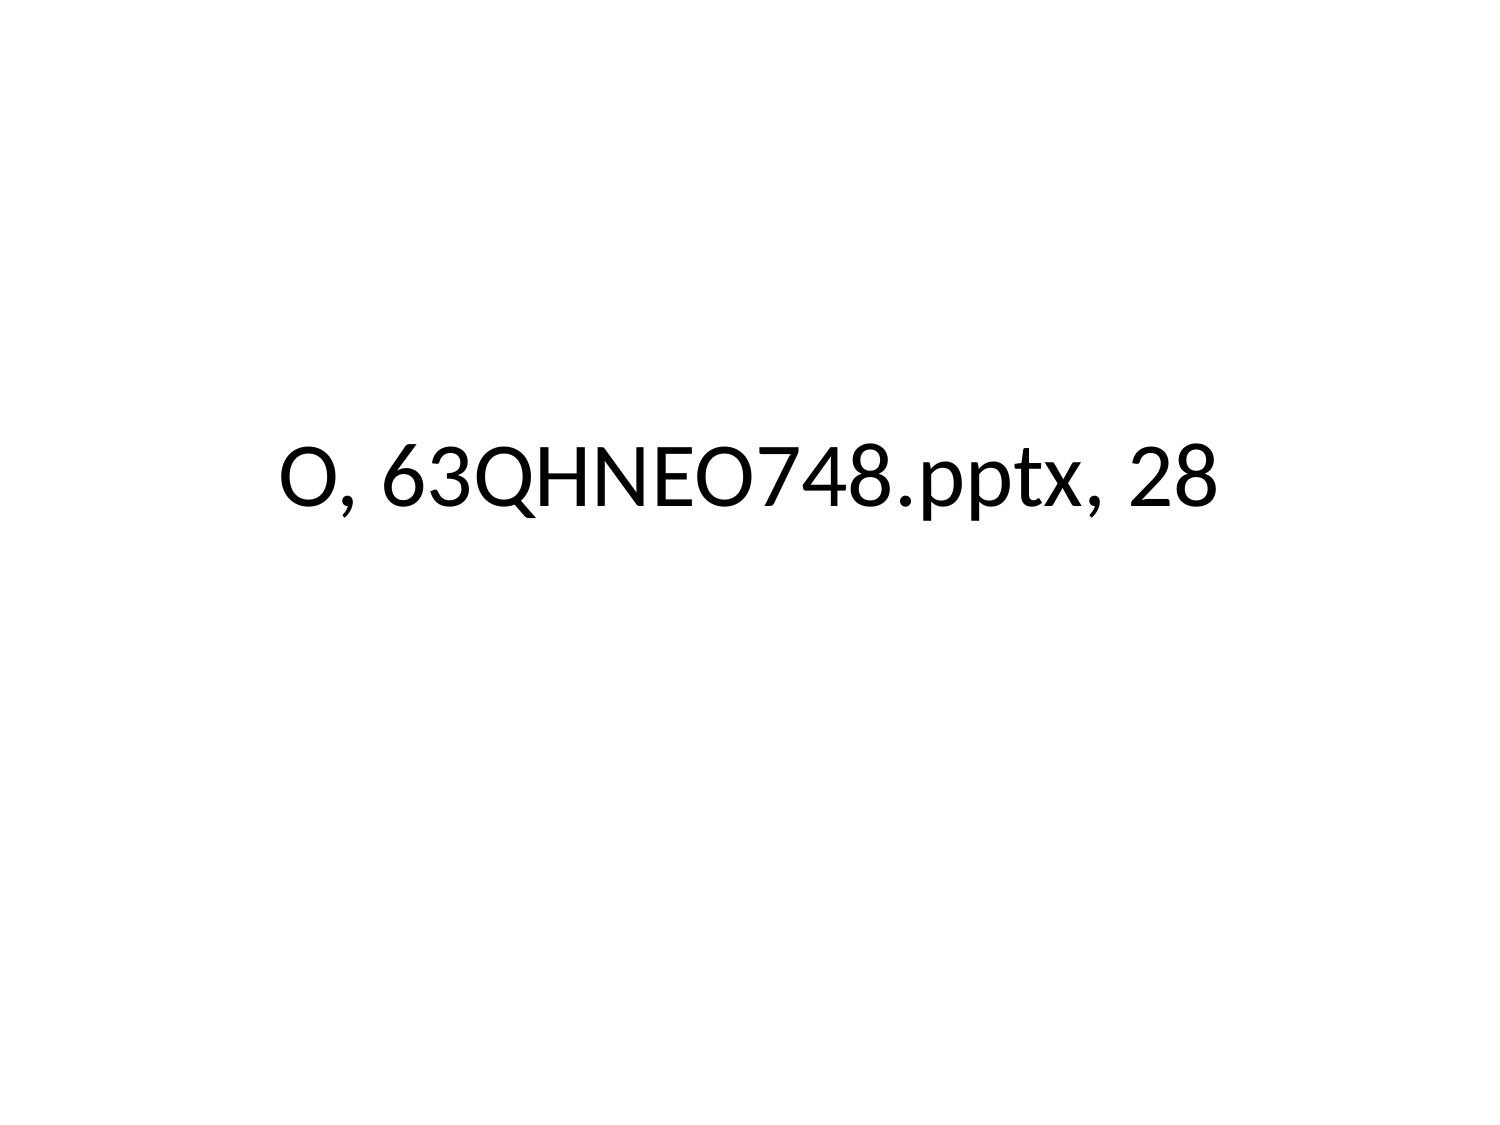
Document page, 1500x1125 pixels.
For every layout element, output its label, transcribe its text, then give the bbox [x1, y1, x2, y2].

title O, 63QHNEO748.pptx, 28 [112, 349, 1388, 591]
